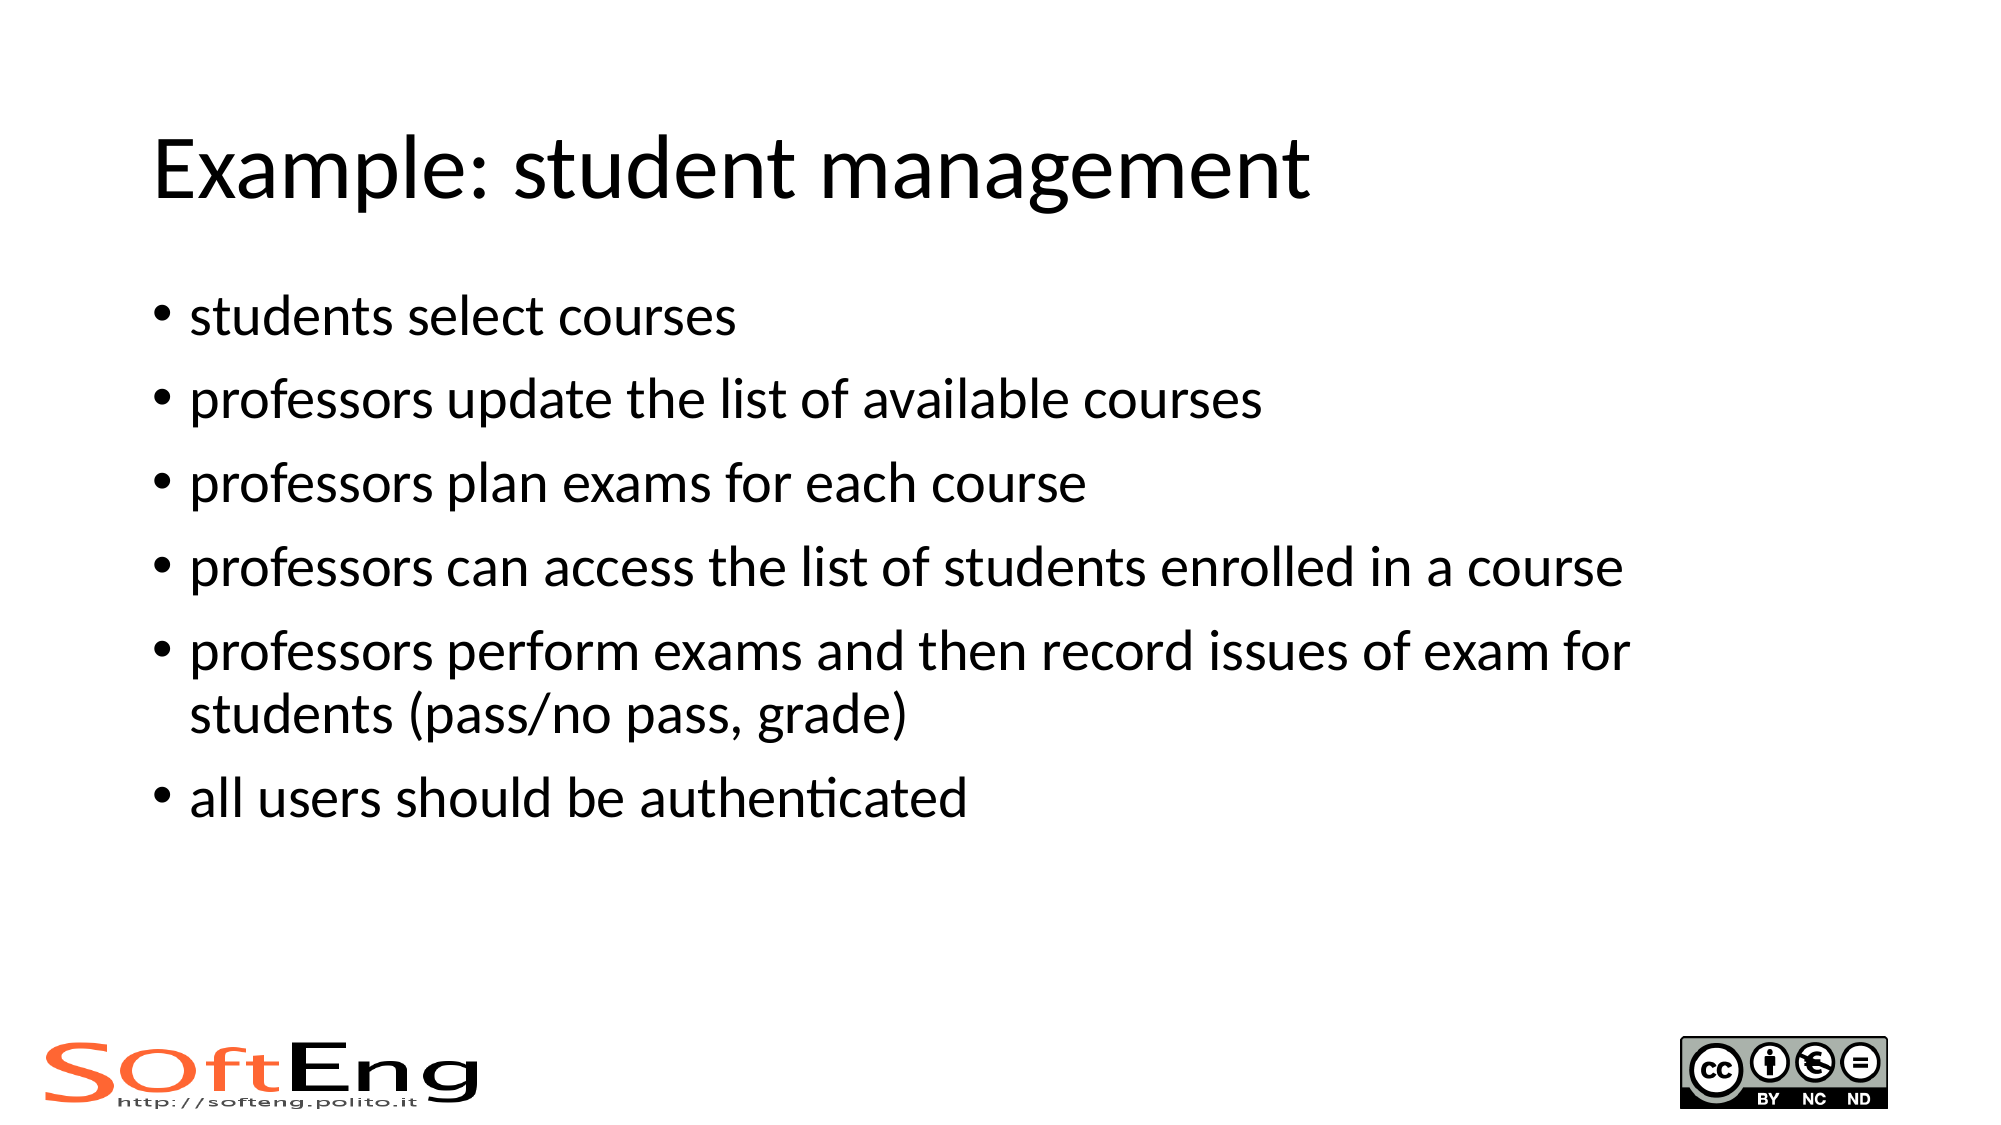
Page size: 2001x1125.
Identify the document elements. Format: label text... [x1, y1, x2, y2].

text_box Example: student management [137, 59, 1863, 278]
list students select courses professors update the list of available courses professors plan exams for each course professors can access the list of students enrolled in a course professors perform exams and then record issues of exam for students (pass/no pass, grade) all users should be authenticated [137, 278, 1670, 1065]
picture [37, 1026, 488, 1119]
picture [1680, 1036, 1888, 1109]
